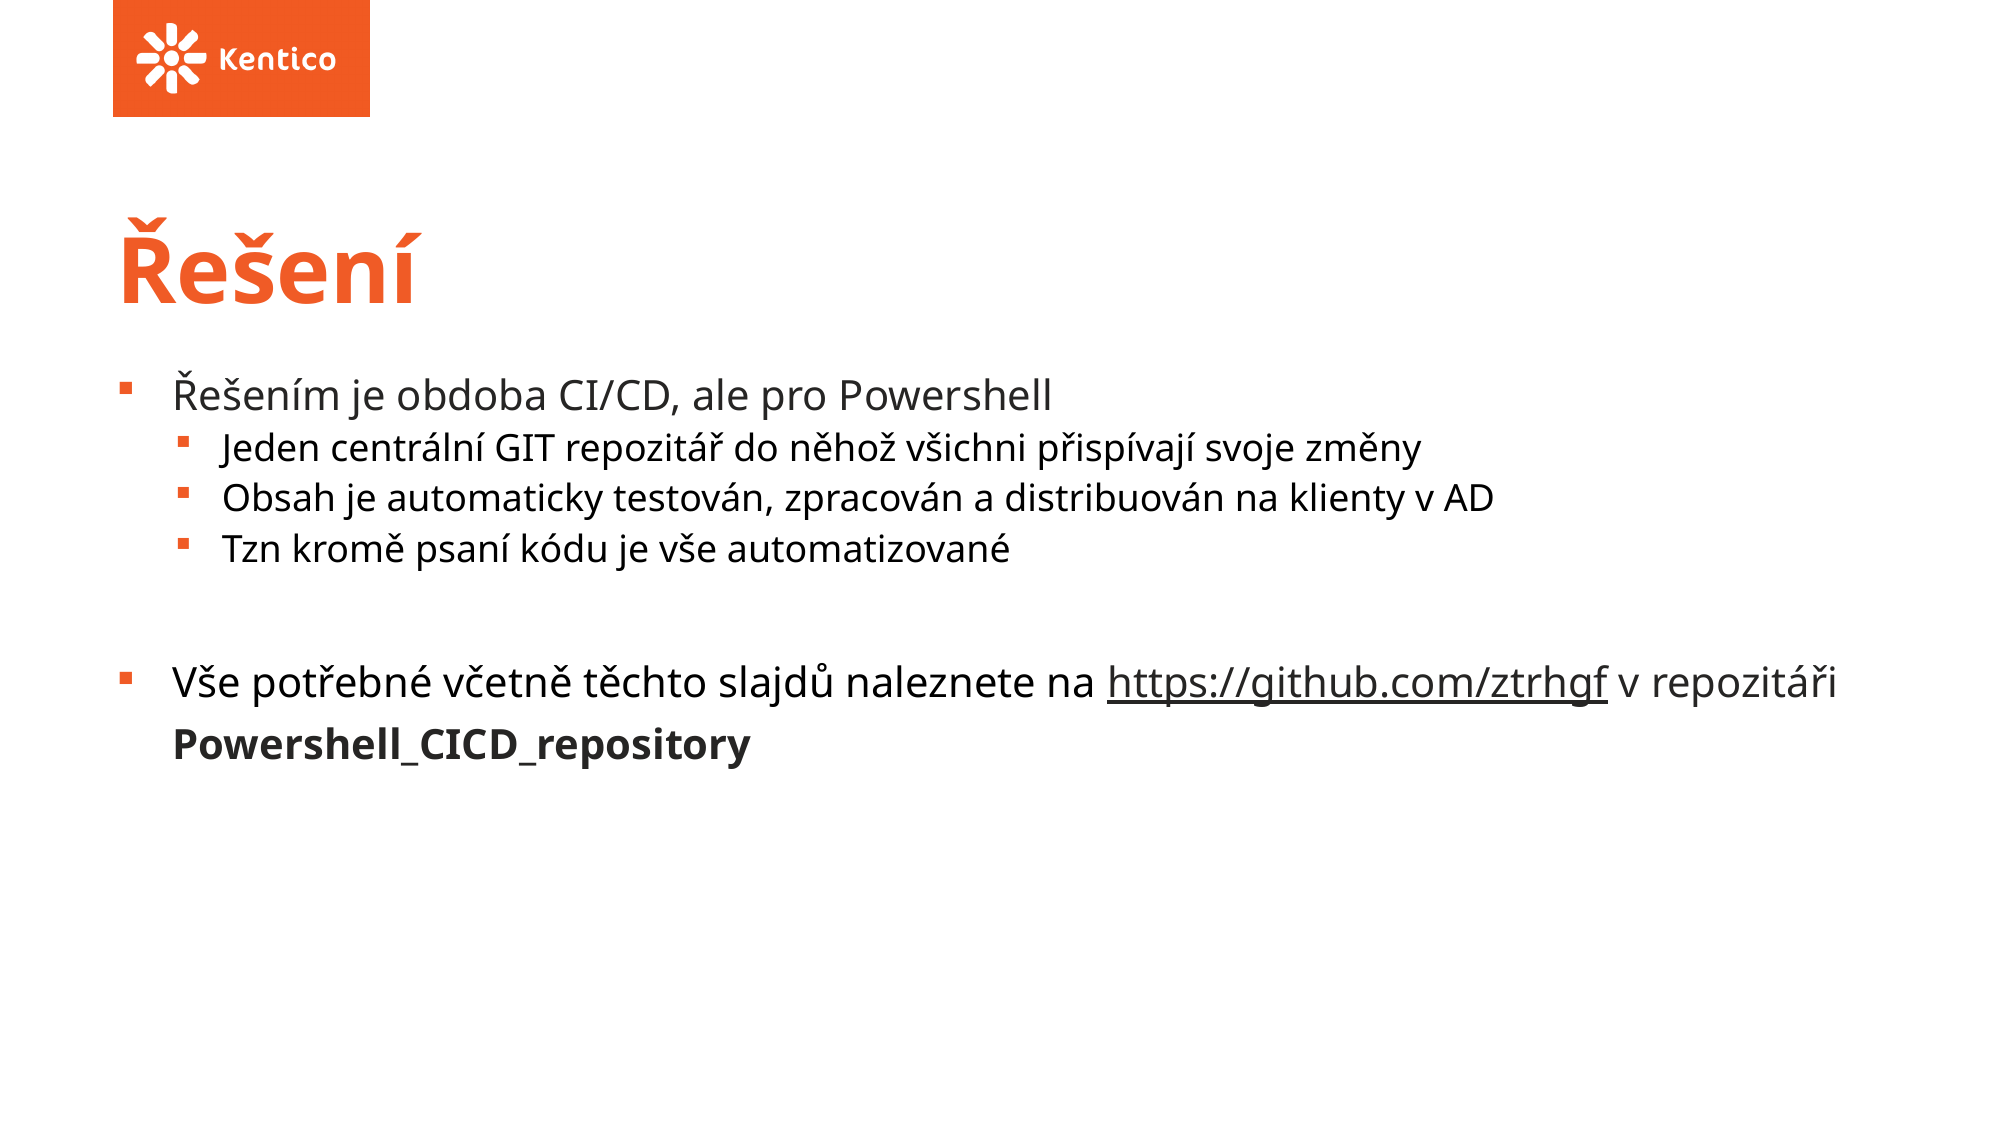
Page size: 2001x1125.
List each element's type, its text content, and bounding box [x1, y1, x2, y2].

title Řešení [101, 221, 1897, 327]
list Řešením je obdoba CI/CD, ale pro Powershell Jeden centrální GIT repozitář do něhož všichni přispívají svoje změny Obsah je automaticky testován, zpracován a distribuován na klienty v AD Tzn kromě psaní kódu je vše automatizované Vše potřebné včetně těchto slajdů naleznete na https://github.com/ztrhgf v repozitáři Powershell_CICD_repository [101, 355, 1897, 1033]
picture [113, 0, 370, 117]
